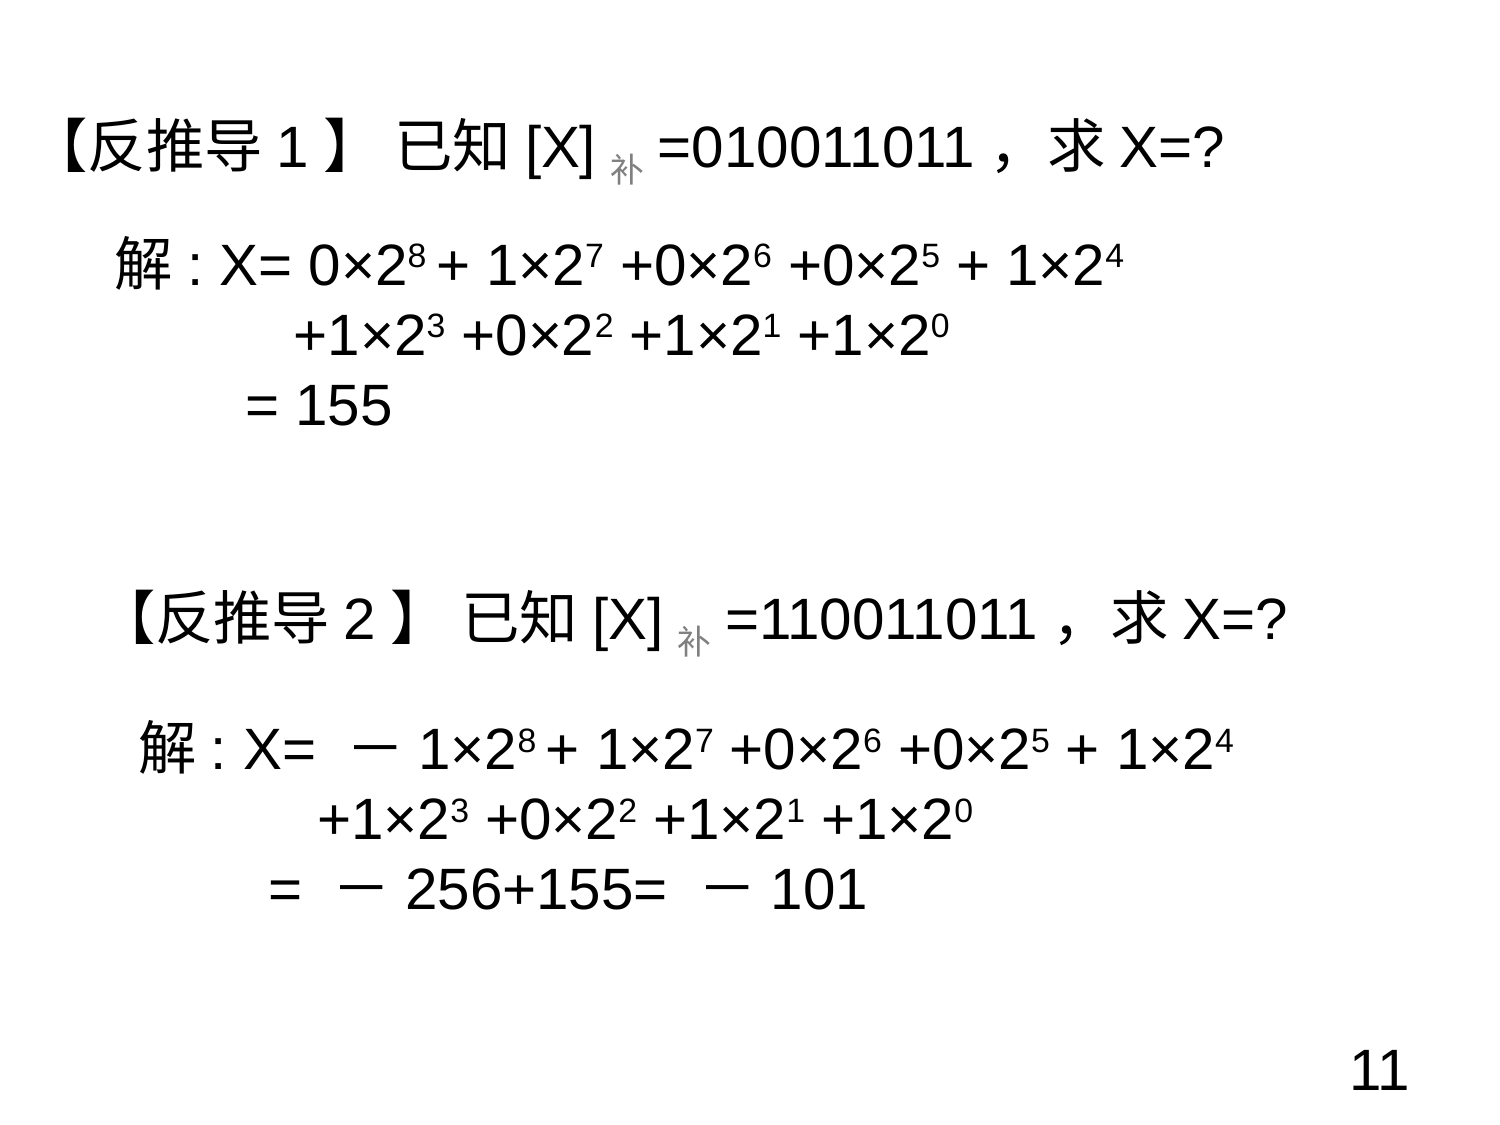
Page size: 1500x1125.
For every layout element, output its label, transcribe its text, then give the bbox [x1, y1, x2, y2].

text_box 【反推导1】 已知[X]补=010011011，求X=? [15, 101, 1240, 197]
text_box 解: X= 0×28 + 1×27 +0×26 +0×25 + 1×24 +1×23 +0×22 +1×21 +1×20 = 155 [100, 219, 1425, 515]
text_box 解: X= －1×28 + 1×27 +0×26 +0×25 + 1×24 +1×23 +0×22 +1×21 +1×20 = －256+155= －101 [123, 704, 1388, 999]
text_box 【反推导2】 已知[X]补=110011011，求X=? [82, 574, 1303, 669]
text_box [1074, 1024, 1425, 1100]
